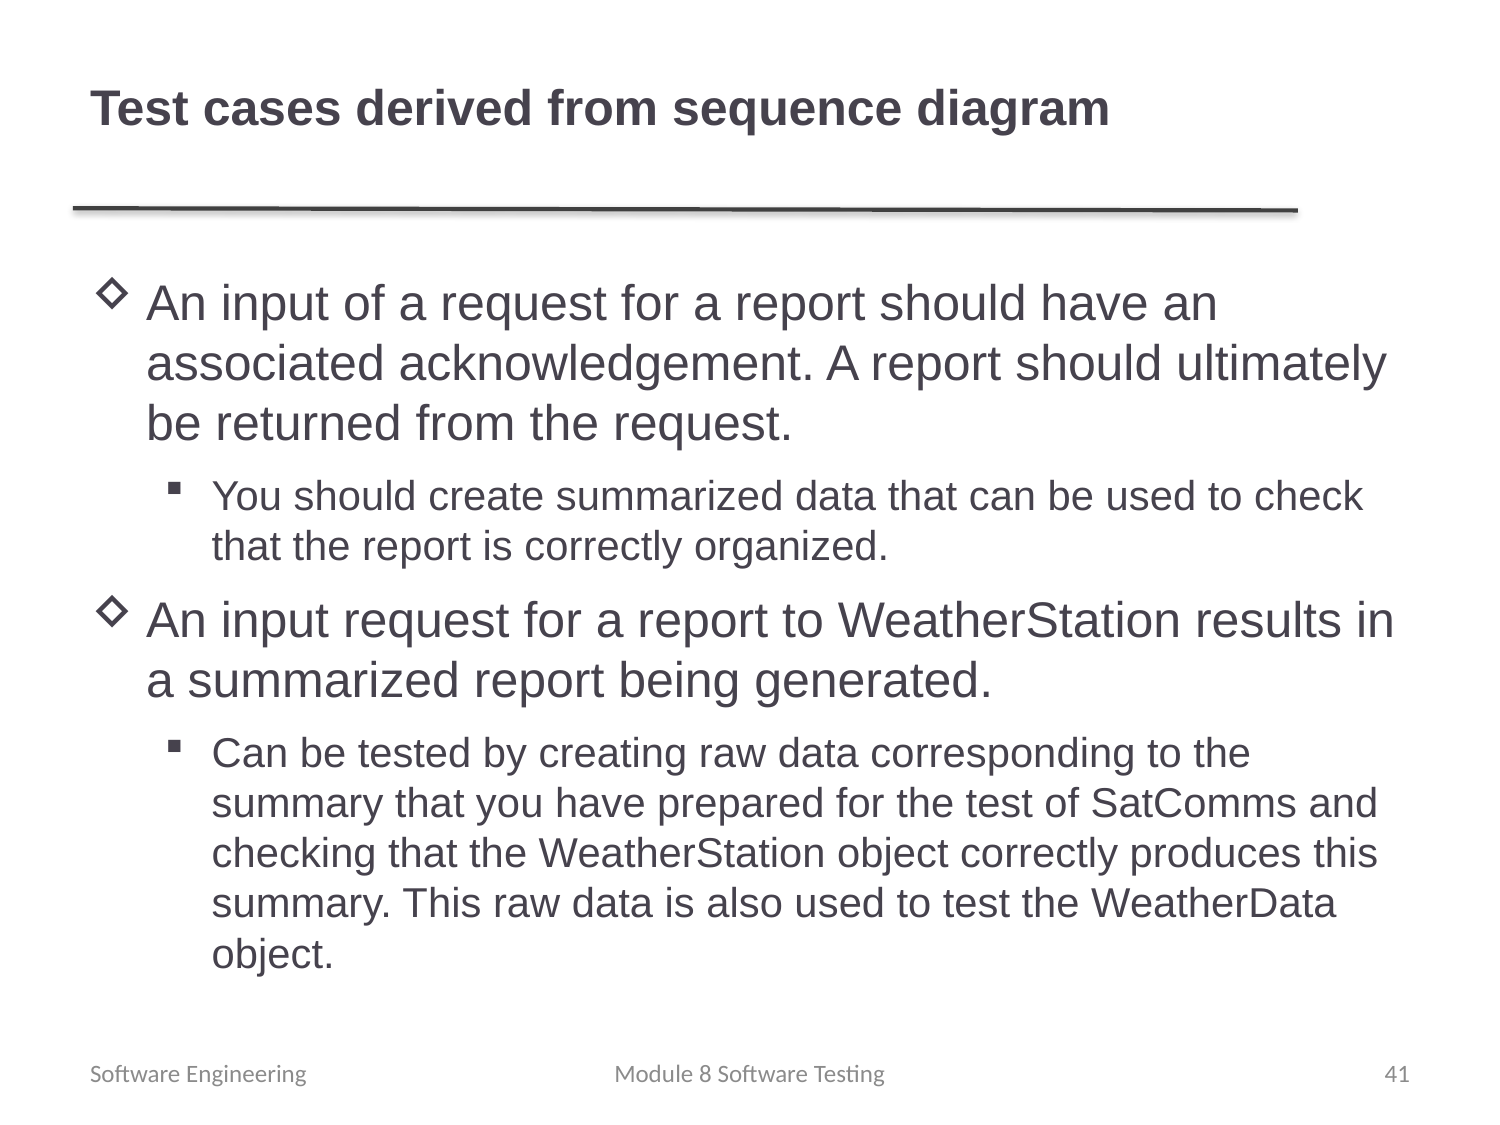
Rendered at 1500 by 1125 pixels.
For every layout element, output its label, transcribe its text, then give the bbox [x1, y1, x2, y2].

list An input of a request for a report should have an associated acknowledgement. A report should ultimately be returned from the request. You should create summarized data that can be used to check that the report is correctly organized. An input request for a report to WeatherStation results in a summarized report being generated. Can be tested by creating raw data corresponding to the summary that you have prepared for the test of SatComms and checking that the WeatherStation object correctly produces this summary. This raw data is also used to test the WeatherData object. [75, 262, 1425, 1005]
footer Module 8 Software Testing [512, 1042, 988, 1103]
slide_number Software Engineering [75, 1042, 425, 1103]
slide_number 41 [1074, 1042, 1425, 1103]
title Test cases derived from sequence diagram [74, 11, 1272, 200]
